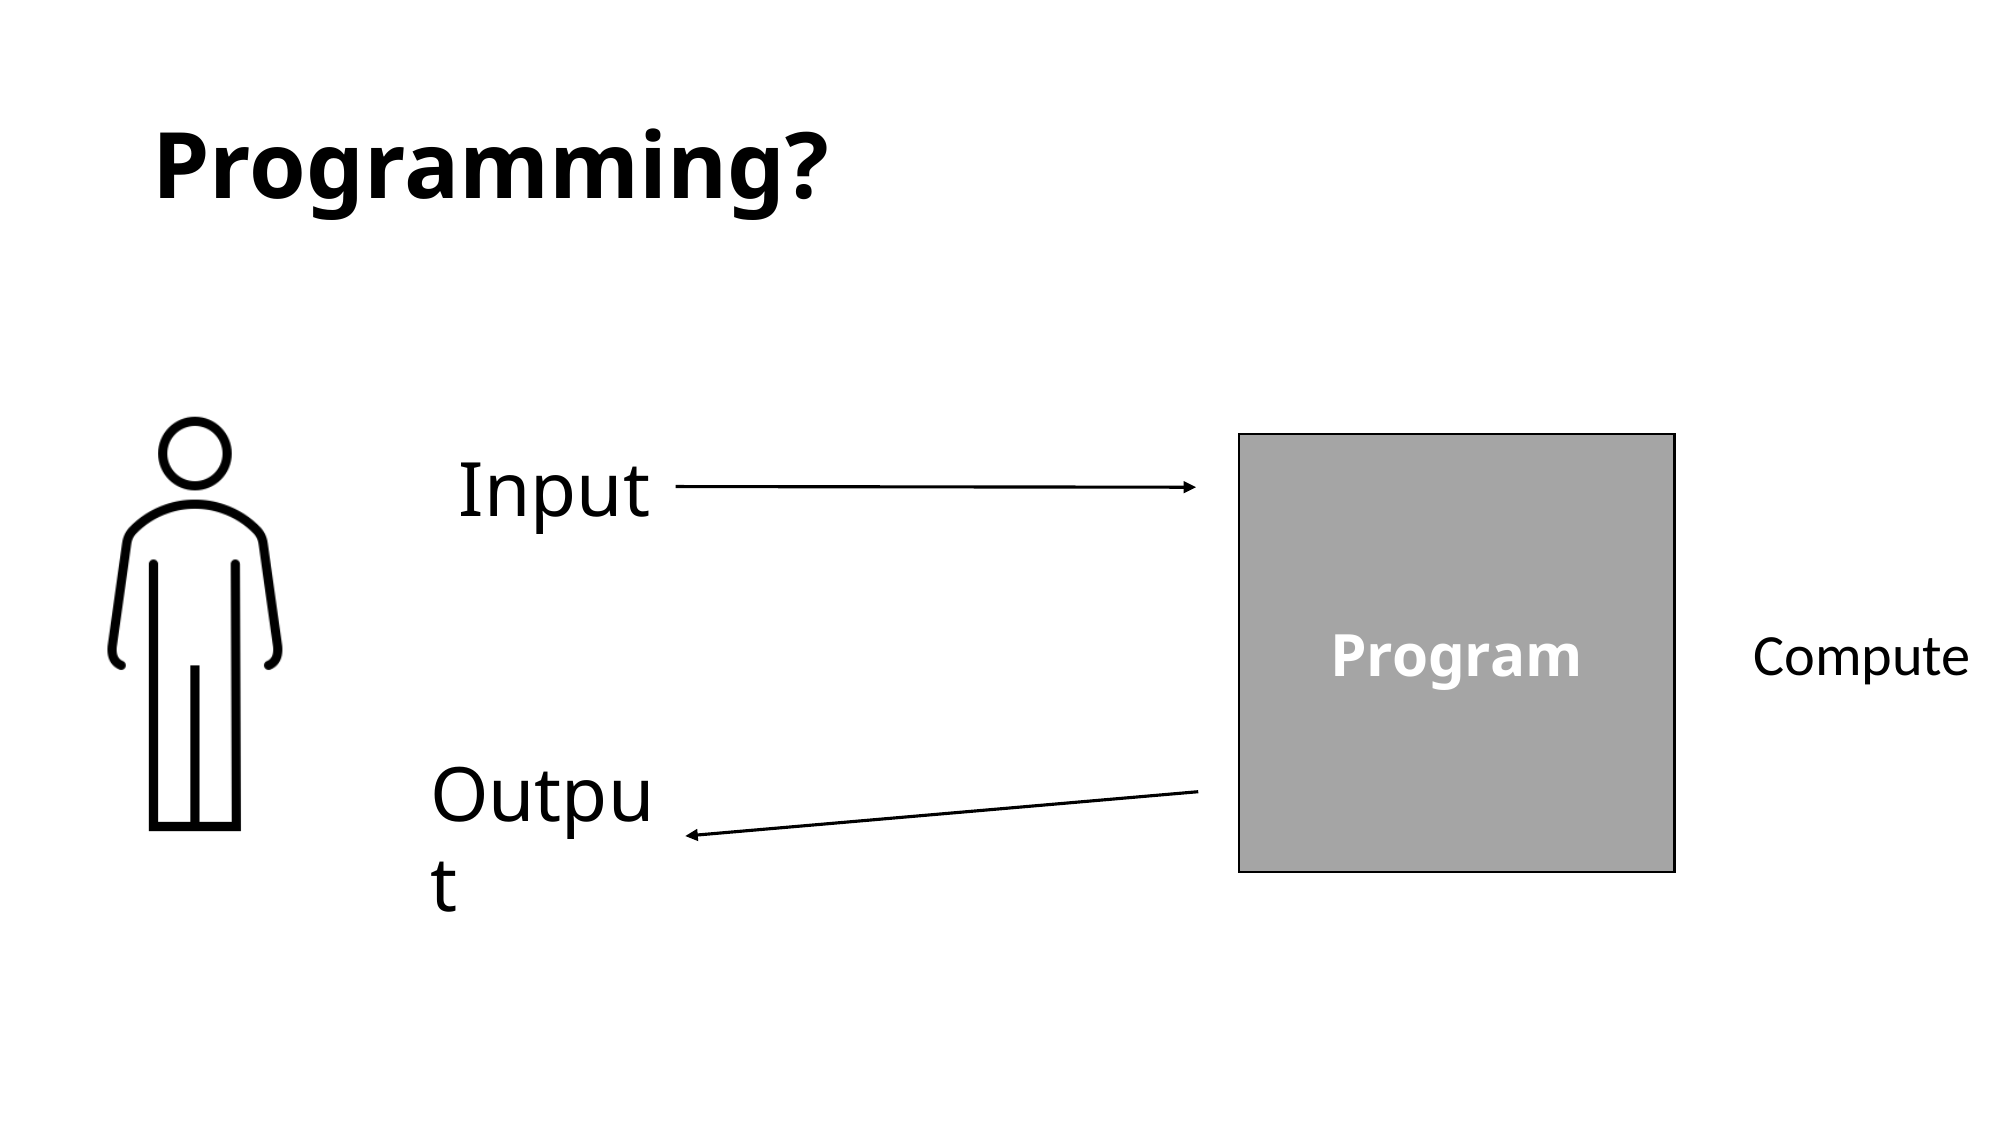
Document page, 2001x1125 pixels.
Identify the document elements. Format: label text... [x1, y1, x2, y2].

picture [0, 403, 416, 845]
text_box Program [1238, 433, 1676, 873]
text_box Compute [1738, 610, 1986, 695]
title Programming? [137, 59, 1863, 278]
text_box Output [415, 738, 686, 934]
text_box Input [444, 434, 676, 539]
